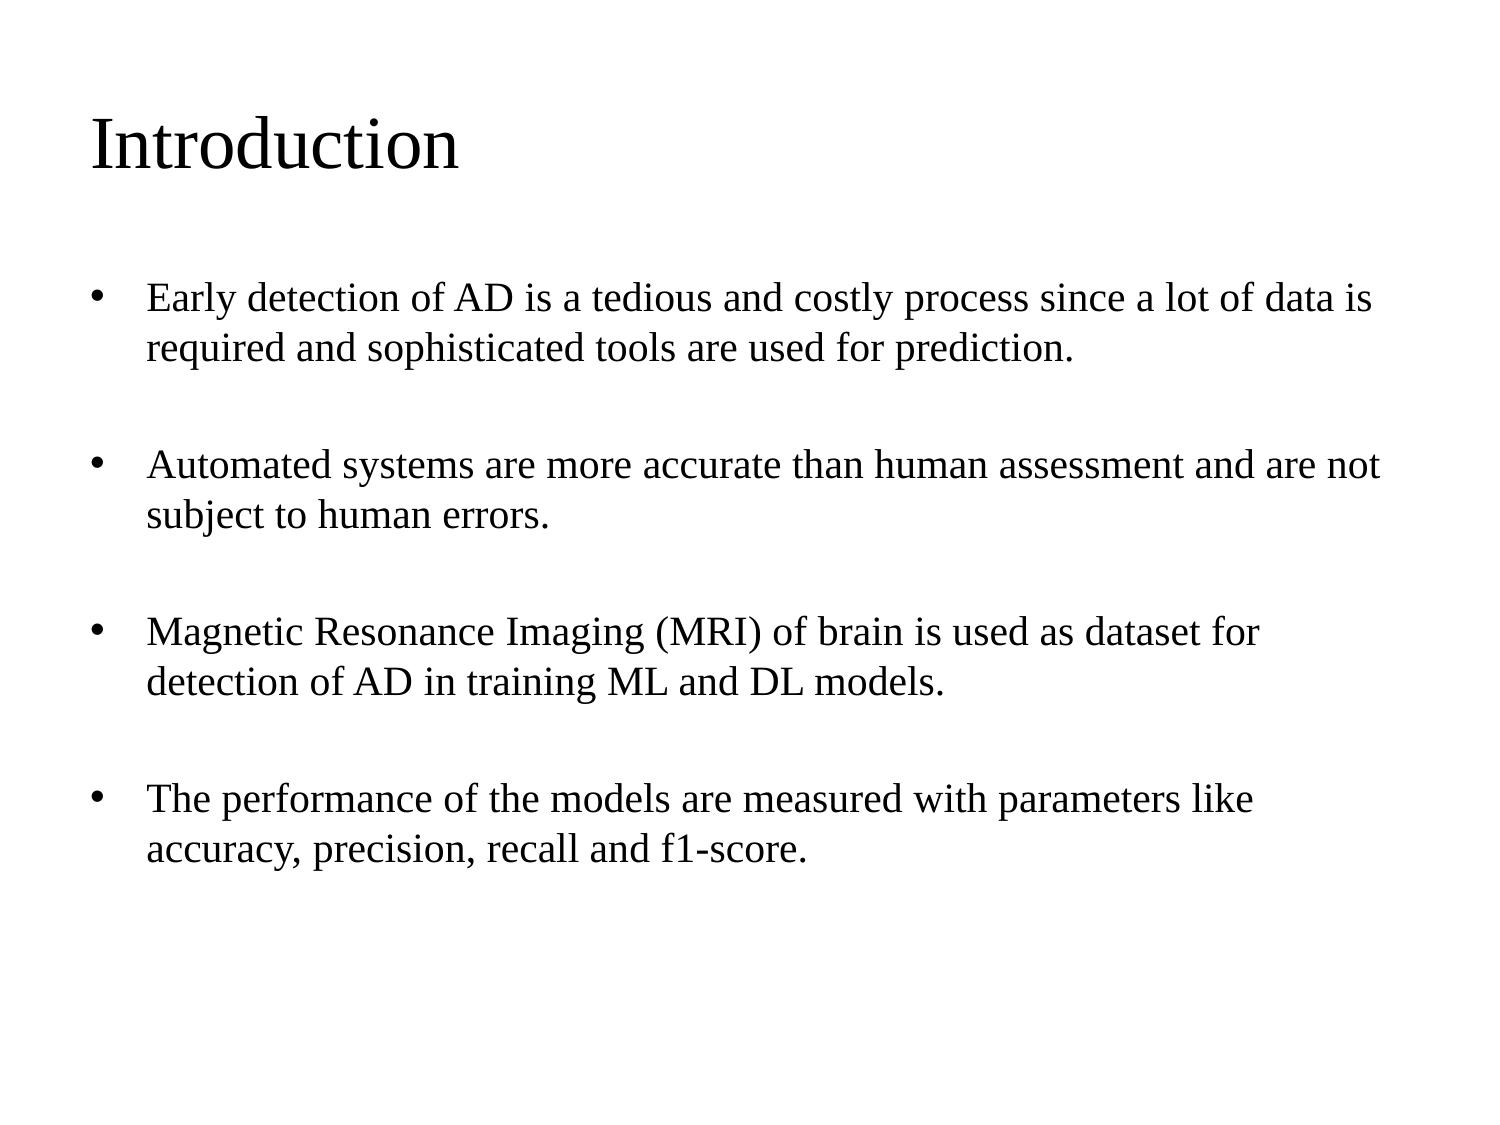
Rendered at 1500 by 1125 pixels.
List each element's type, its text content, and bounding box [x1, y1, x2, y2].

list Early detection of AD is a tedious and costly process since a lot of data is required and sophisticated tools are used for prediction. Automated systems are more accurate than human assessment and are not subject to human errors. Magnetic Resonance Imaging (MRI) of brain is used as dataset for detection of AD in training ML and DL models. The performance of the models are measured with parameters like accuracy, precision, recall and f1-score. [75, 262, 1425, 1005]
title Introduction [75, 45, 1425, 233]
